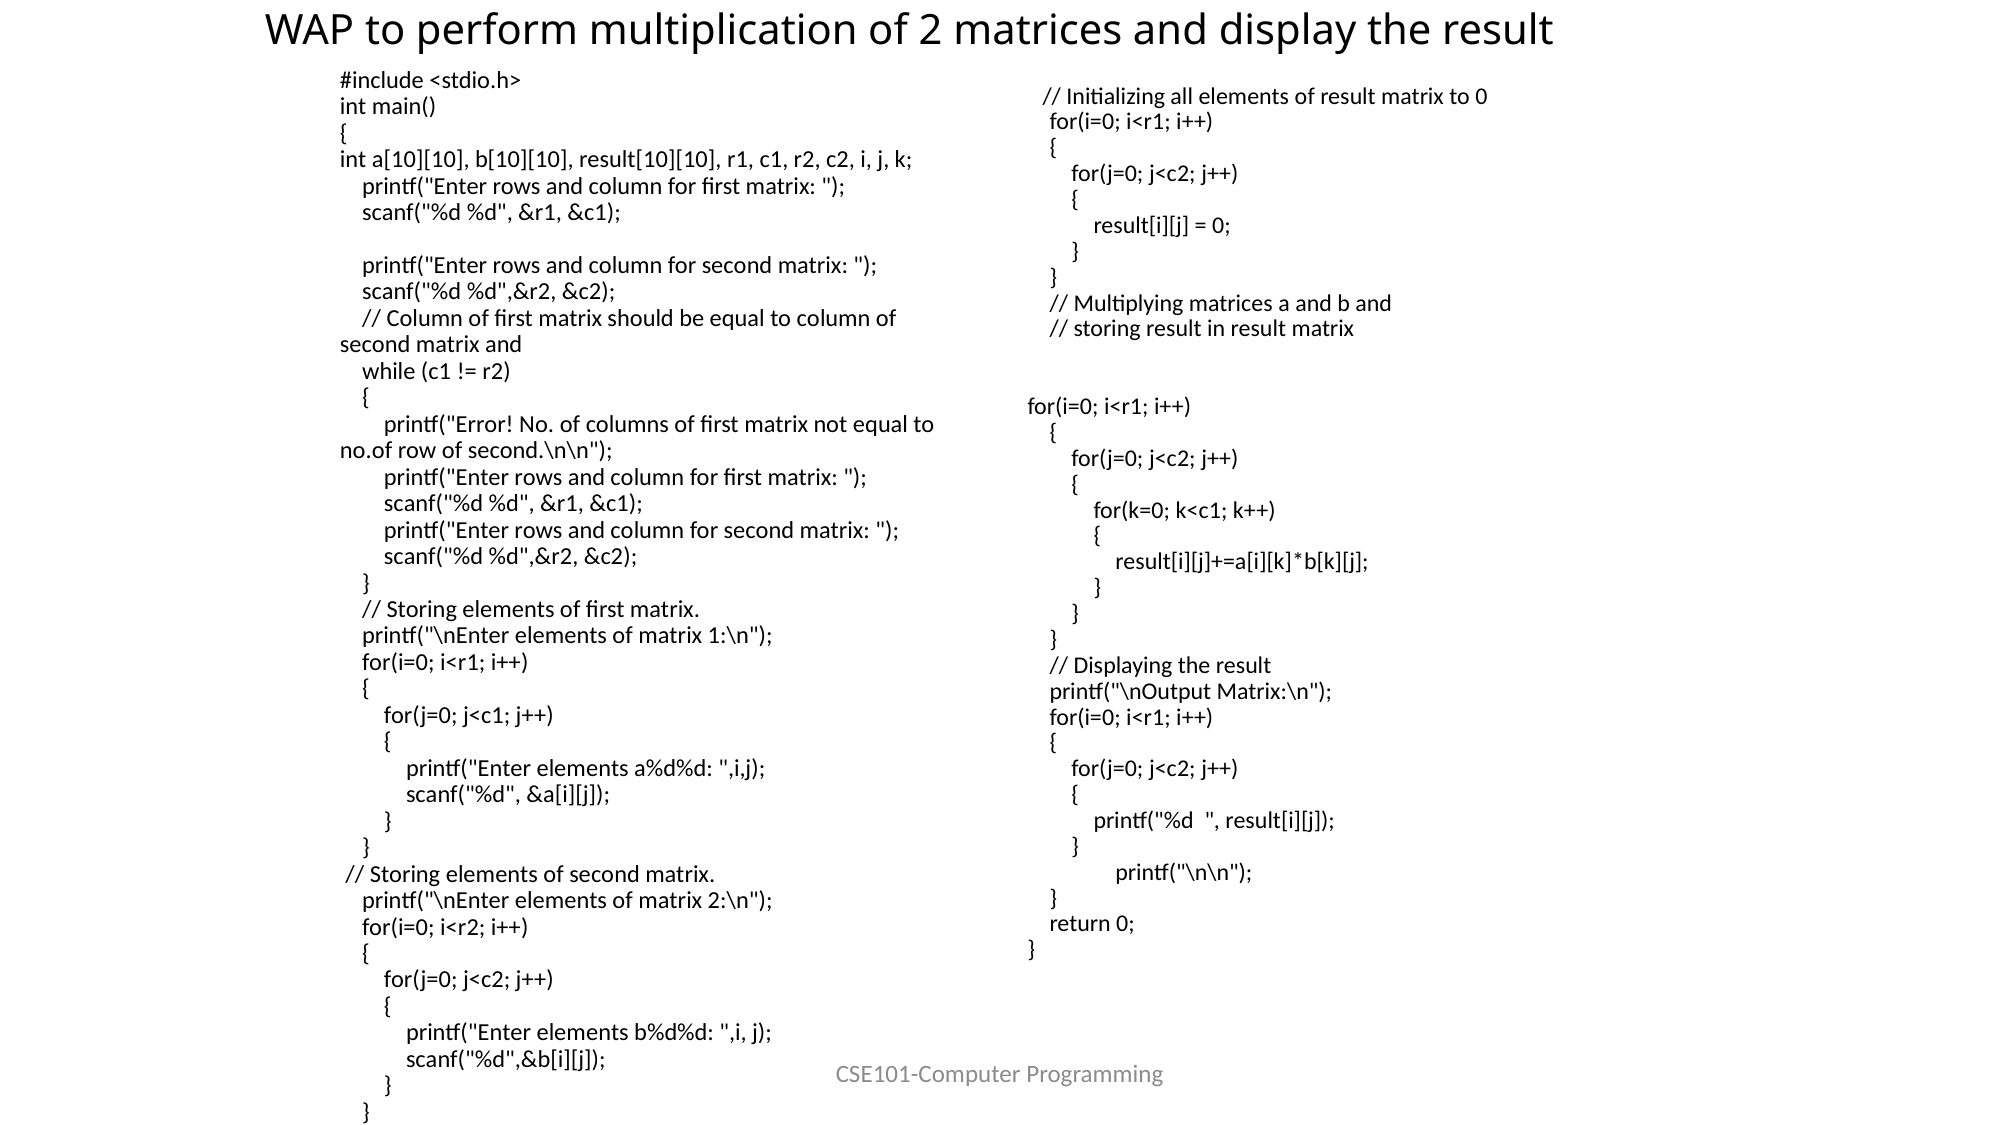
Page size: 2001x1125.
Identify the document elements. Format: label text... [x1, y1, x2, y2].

list // Initializing all elements of result matrix to 0 for(i=0; i<r1; i++) { for(j=0; j<c2; j++) { result[i][j] = 0; } } // Multiplying matrices a and b and // storing result in result matrix for(i=0; i<r1; i++) { for(j=0; j<c2; j++) { for(k=0; k<c1; k++) { result[i][j]+=a[i][k]*b[k][j]; } } } // Displaying the result printf("\nOutput Matrix:\n"); for(i=0; i<r1; i++) { for(j=0; j<c2; j++) { printf("%d ", result[i][j]); } printf("\n\n"); } return 0; } [1012, 56, 1716, 987]
title WAP to perform multiplication of 2 matrices and display the result [249, 0, 1600, 113]
list #include <stdio.h> int main() { int a[10][10], b[10][10], result[10][10], r1, c1, r2, c2, i, j, k; printf("Enter rows and column for first matrix: "); scanf("%d %d", &r1, &c1); printf("Enter rows and column for second matrix: "); scanf("%d %d",&r2, &c2); // Column of first matrix should be equal to column of second matrix and while (c1 != r2) { printf("Error! No. of columns of first matrix not equal to no.of row of second.\n\n"); printf("Enter rows and column for first matrix: "); scanf("%d %d", &r1, &c1); printf("Enter rows and column for second matrix: "); scanf("%d %d",&r2, &c2); } // Storing elements of first matrix. printf("\nEnter elements of matrix 1:\n"); for(i=0; i<r1; i++) { for(j=0; j<c1; j++) { printf("Enter elements a%d%d: ",i,j); scanf("%d", &a[i][j]); } } // Storing elements of second matrix. printf("\nEnter elements of matrix 2:\n"); for(i=0; i<r2; i++) { for(j=0; j<c2; j++) { printf("Enter elements b%d%d: ",i, j); scanf("%d",&b[i][j]); } } [324, 38, 988, 1125]
footer CSE101-Computer Programming [662, 1042, 1338, 1103]
